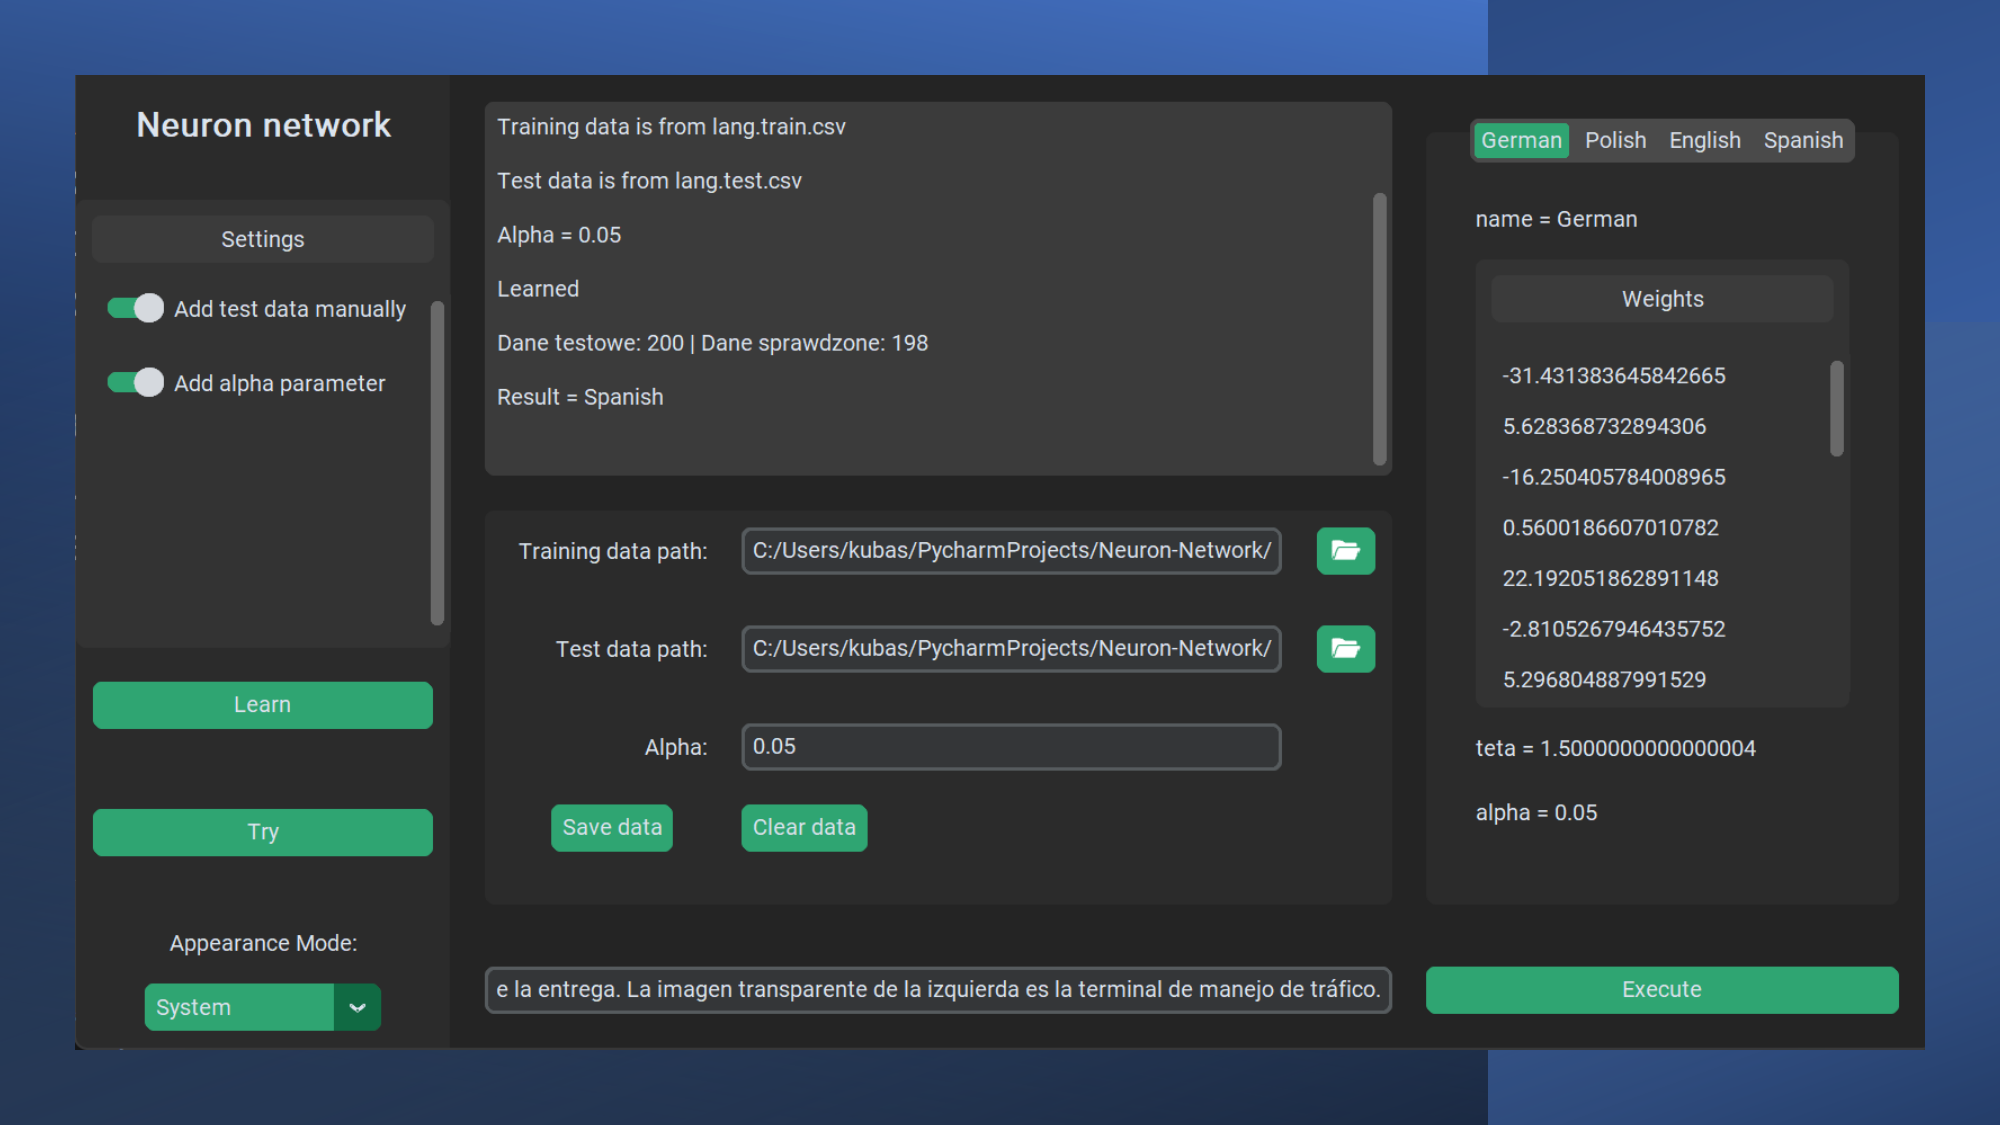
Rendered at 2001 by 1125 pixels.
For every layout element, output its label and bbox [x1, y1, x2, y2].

text_box [0, 321, 2000, 1125]
text_box [0, 0, 1489, 321]
text_box [1489, 0, 2000, 321]
picture [74, 74, 1925, 1050]
